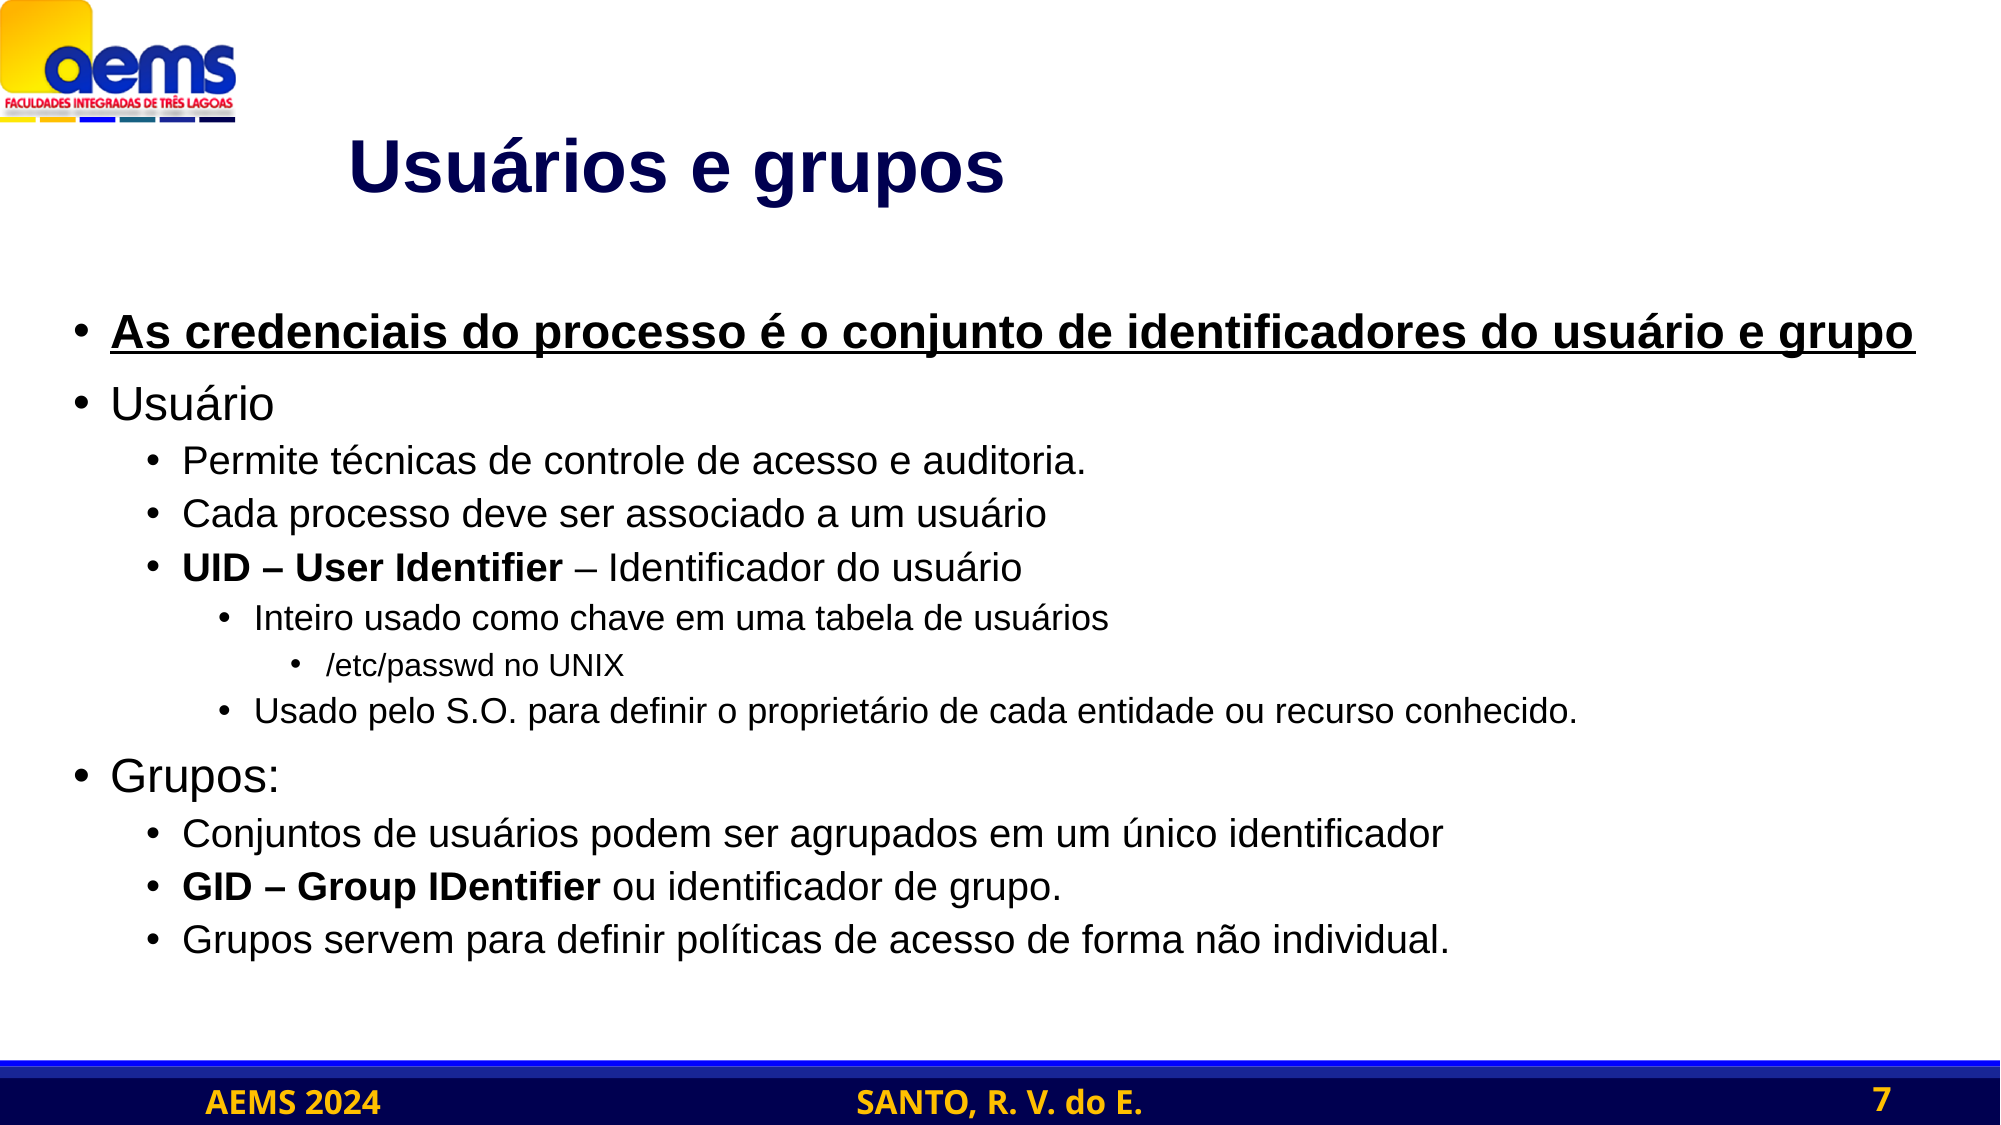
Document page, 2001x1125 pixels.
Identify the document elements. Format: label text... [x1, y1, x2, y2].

list As credenciais do processo é o conjunto de identificadores do usuário e grupo Usuário Permite técnicas de controle de acesso e auditoria. Cada processo deve ser associado a um usuário UID – User Identifier – Identificador do usuário Inteiro usado como chave em uma tabela de usuários /etc/passwd no UNIX Usado pelo S.O. para definir o proprietário de cada entidade ou recurso conhecido. Grupos: Conjuntos de usuários podem ser agrupados em um único identificador GID – Group IDentifier ou identificador de grupo. Grupos servem para definir políticas de acesso de forma não individual. [59, 299, 1941, 1014]
title Usuários e grupos [333, 59, 1941, 278]
picture [0, 0, 236, 118]
slide_number 7 [1822, 1082, 1941, 1119]
